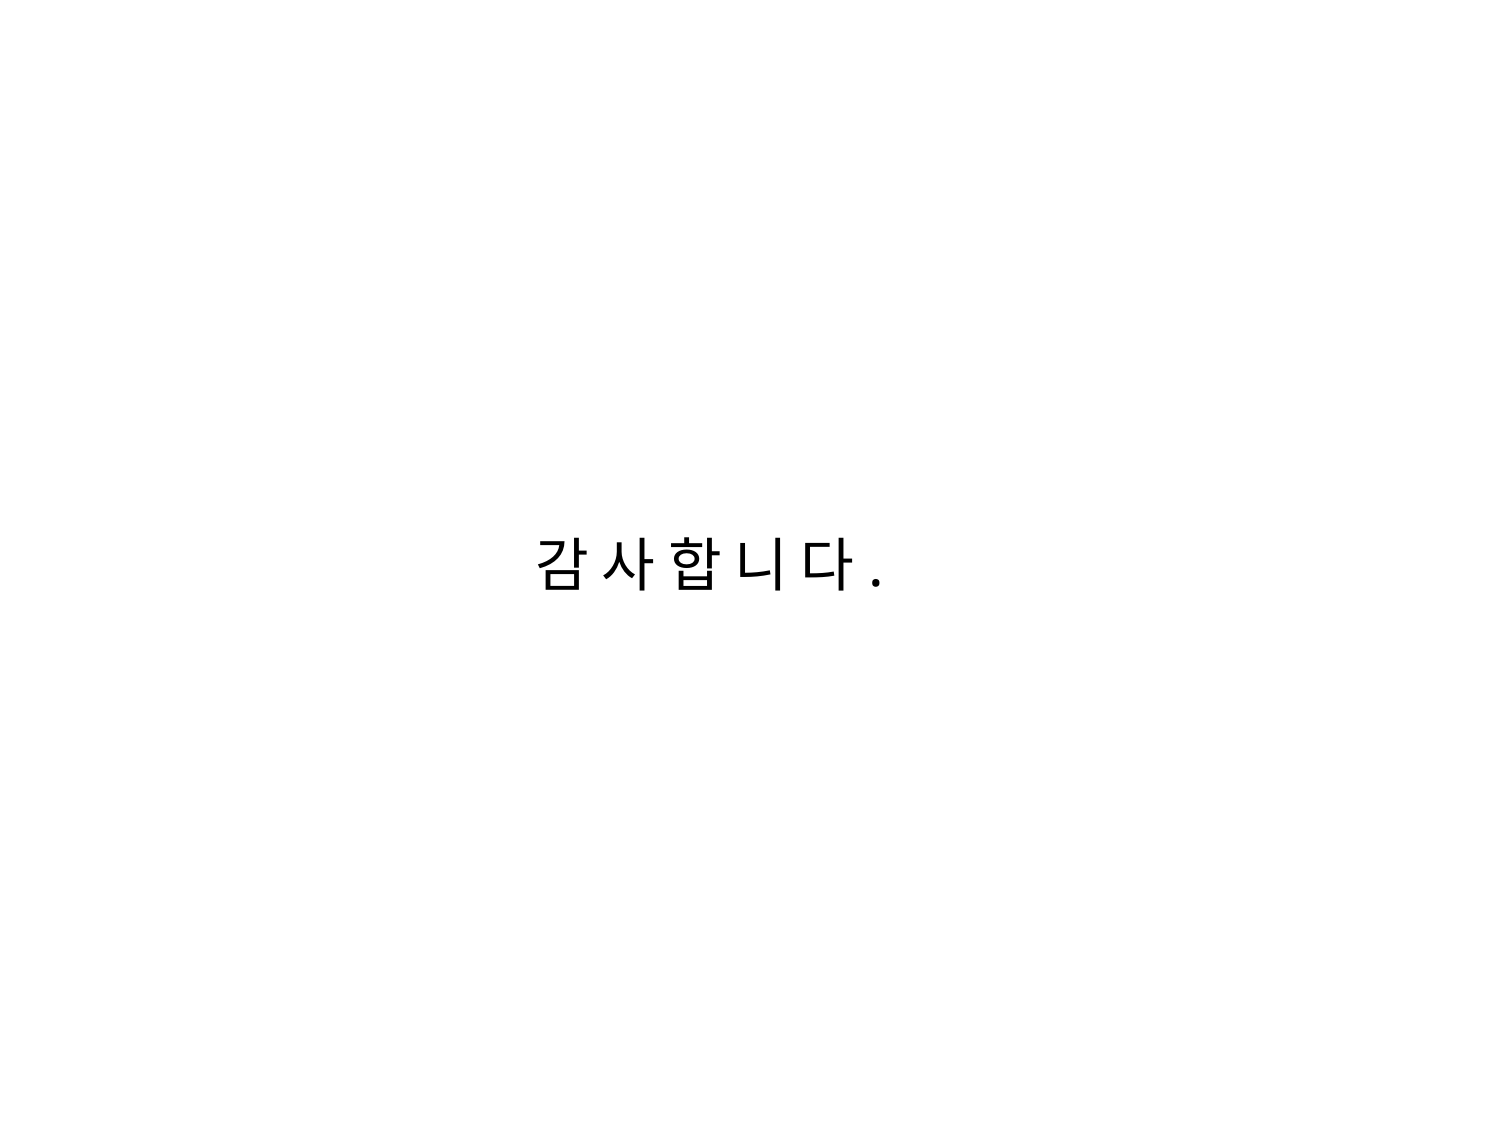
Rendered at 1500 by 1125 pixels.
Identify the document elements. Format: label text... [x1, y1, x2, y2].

text_box 감 사 합 니 다. [520, 520, 958, 607]
